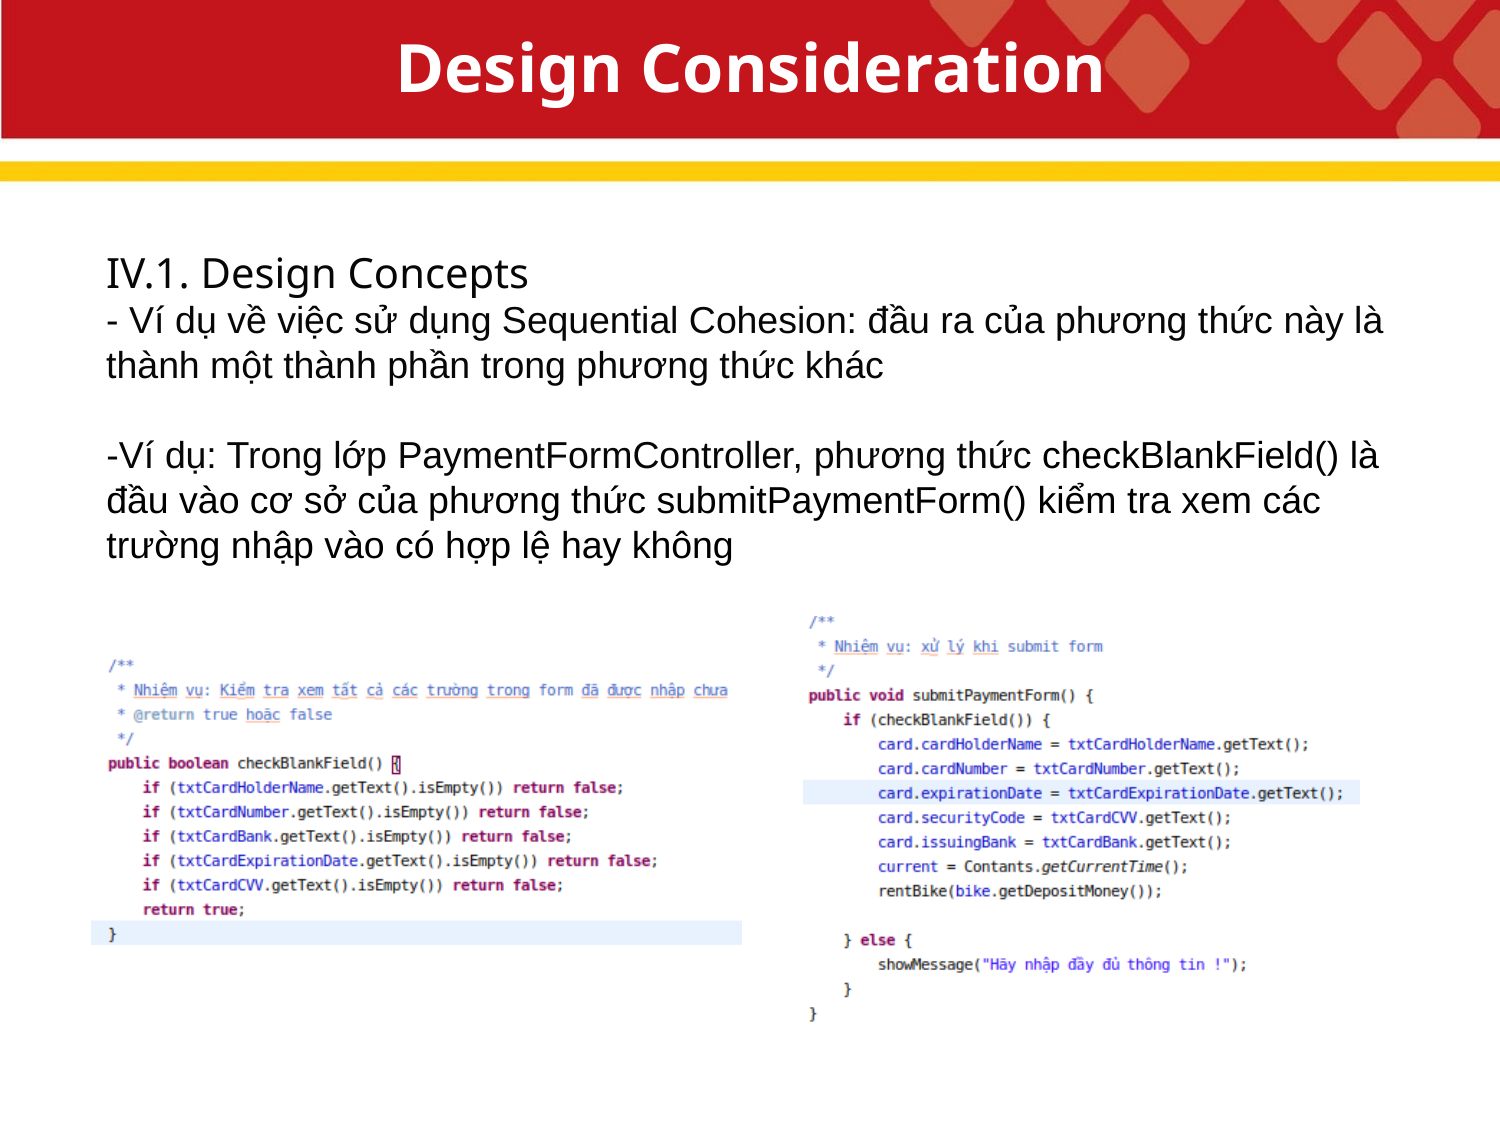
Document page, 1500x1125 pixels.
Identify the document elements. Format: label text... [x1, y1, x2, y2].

text_box IV.1. Design Concepts - Ví dụ về việc sử dụng Sequential Cohesion: đầu ra của phương thức này là thành một thành phần trong phương thức khác -Ví dụ: Trong lớp PaymentFormController, phương thức checkBlankField() là đầu vào cơ sở của phương thức submitPaymentForm() kiểm tra xem các trường nhập vào có hợp lệ hay không ​ [91, 213, 1422, 1098]
picture [0, 0, 1500, 1125]
text_box Design Consideration [31, 0, 1471, 141]
